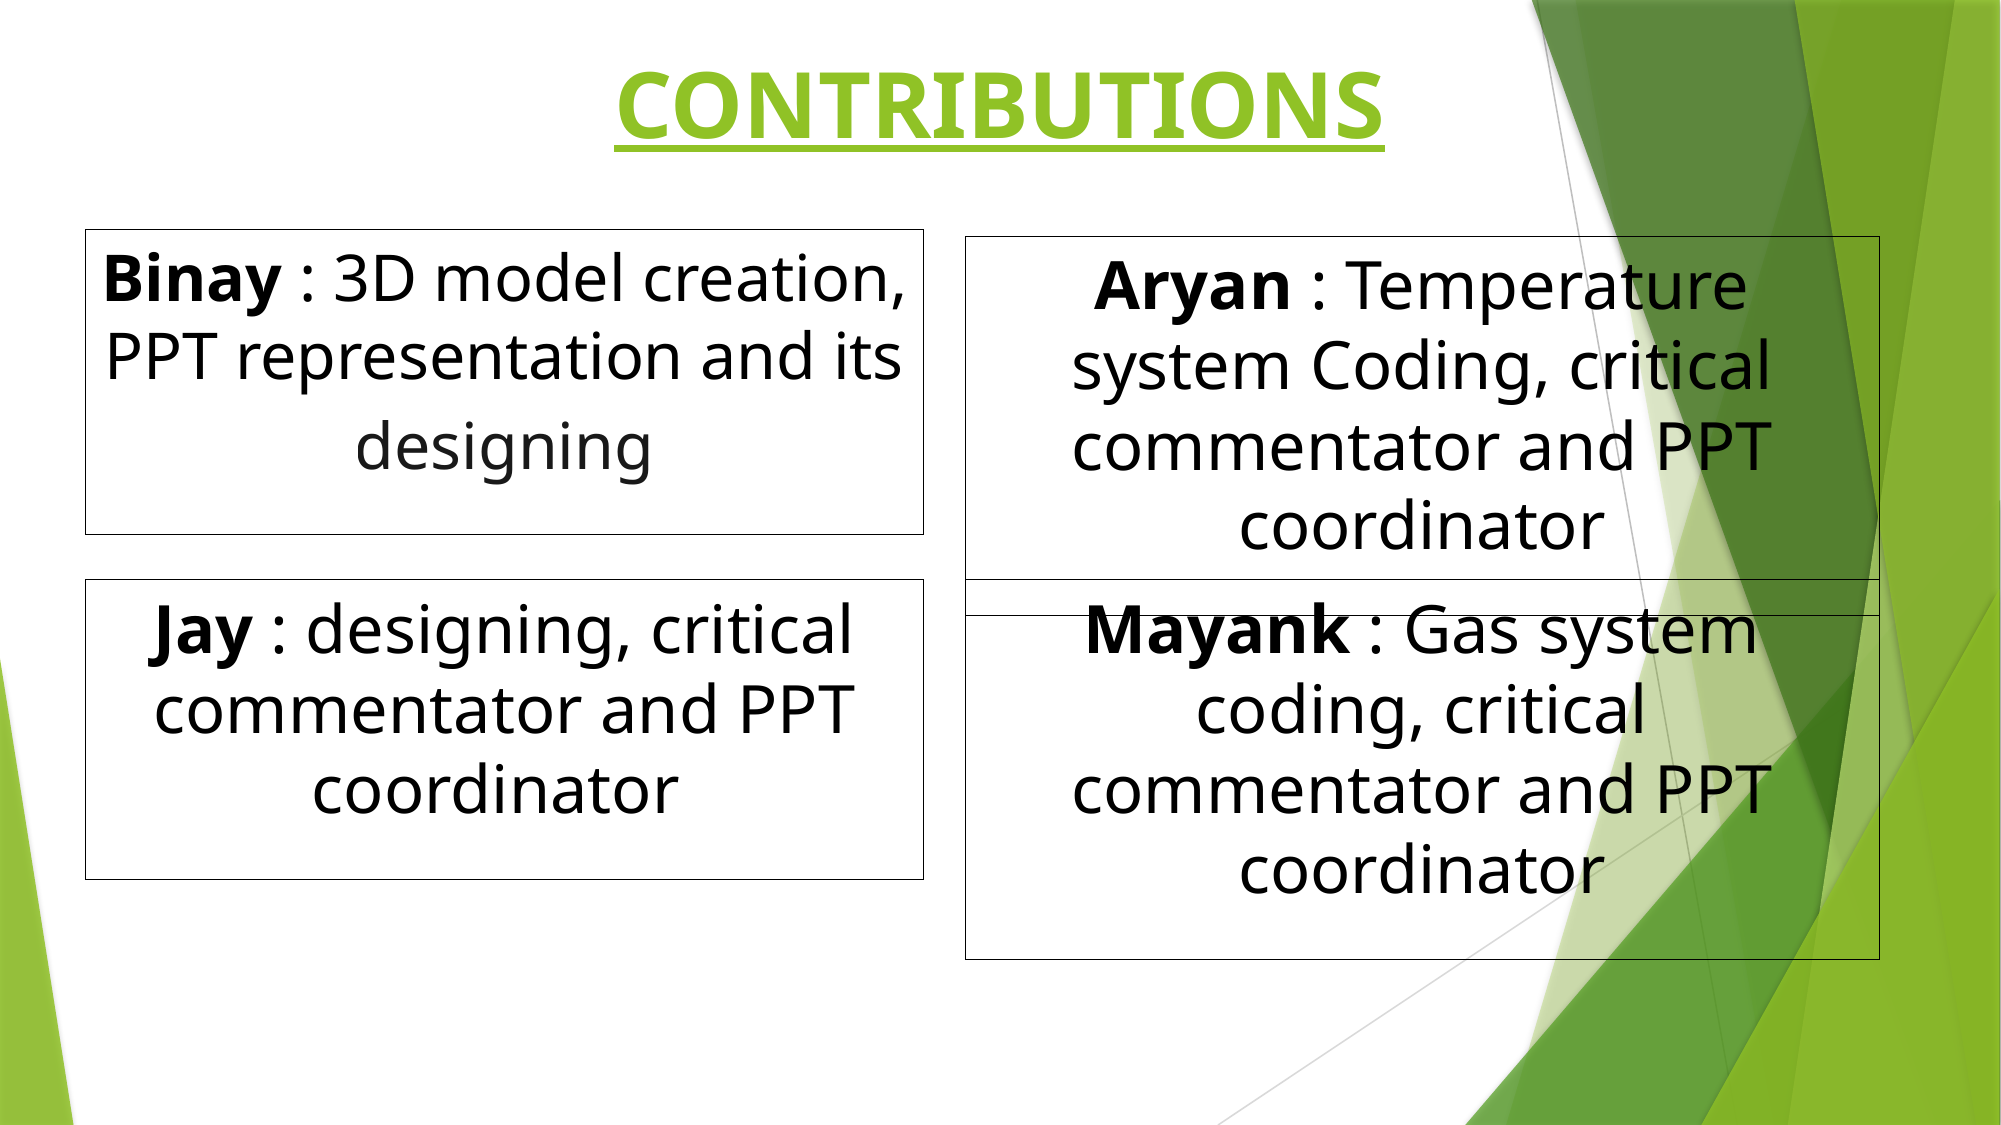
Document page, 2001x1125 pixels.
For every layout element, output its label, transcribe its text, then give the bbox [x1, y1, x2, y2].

text_box Mayank : Gas system coding, critical commentator and PPT coordinator [965, 579, 1880, 960]
text_box Aryan : Temperature system Coding, critical commentator and PPT coordinator [965, 236, 1880, 579]
title CONTRIBUTIONS [187, 39, 1813, 243]
text_box Jay : designing, critical commentator and PPT coordinator [85, 579, 924, 880]
text_box Binay : 3D model creation, PPT representation and its designing [85, 229, 924, 535]
